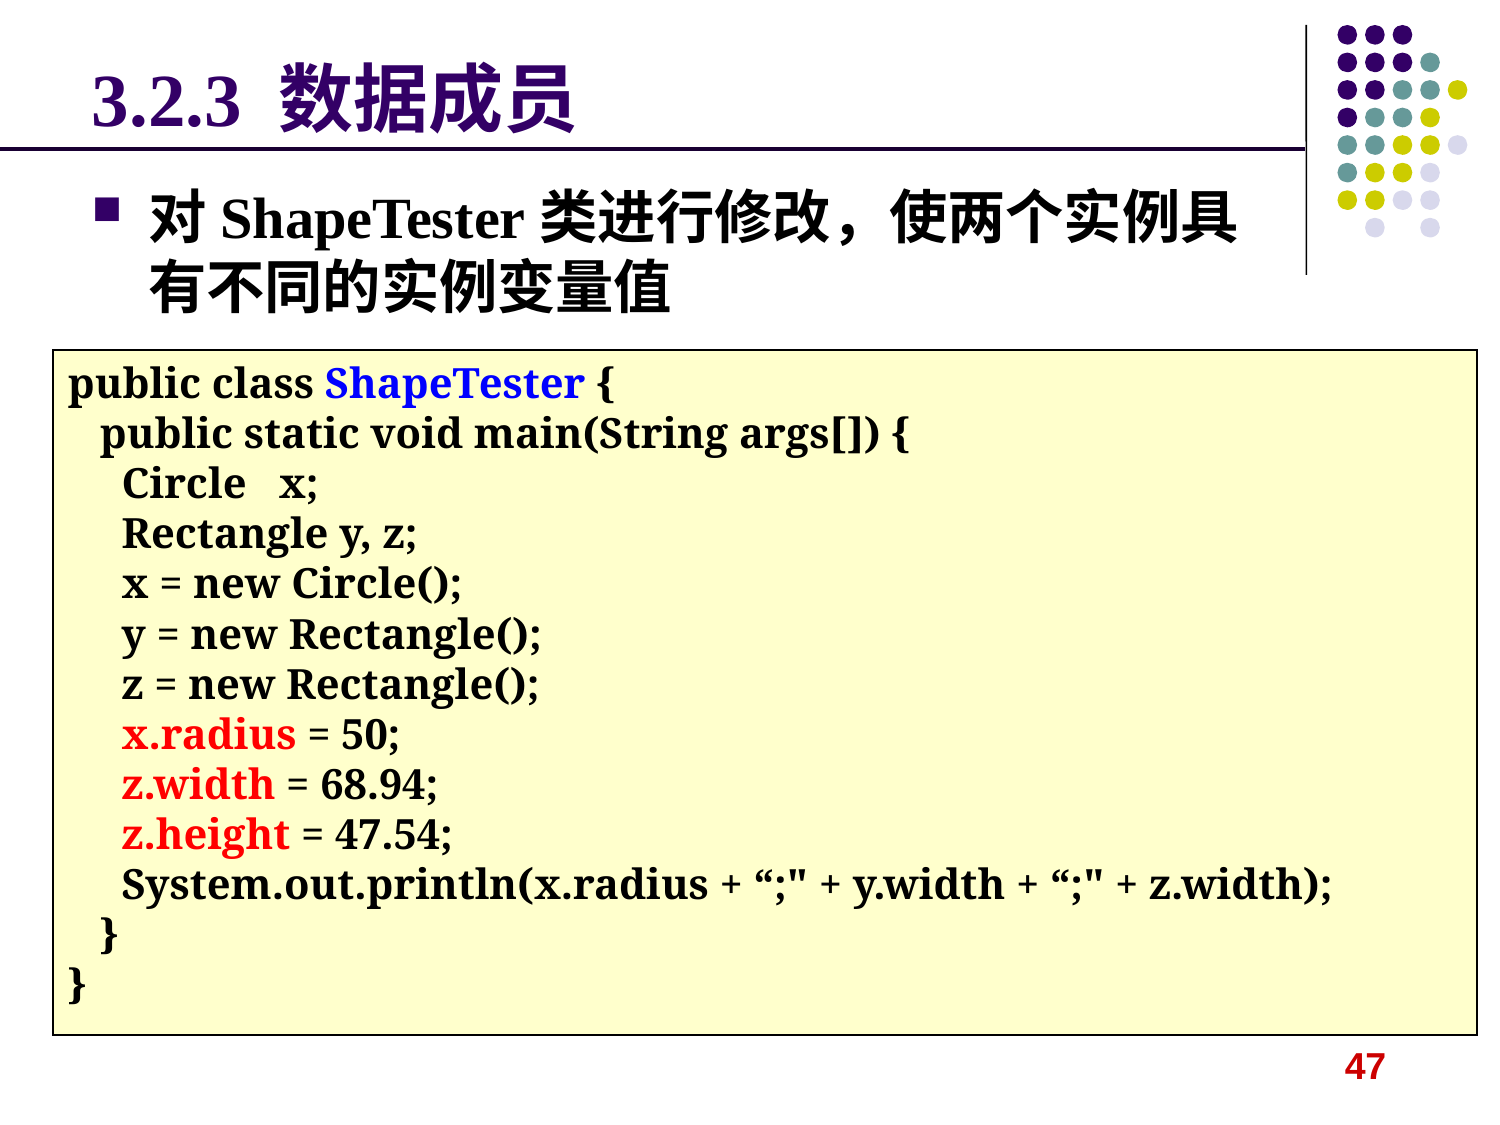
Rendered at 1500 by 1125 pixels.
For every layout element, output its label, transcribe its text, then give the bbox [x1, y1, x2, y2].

text_box public class ShapeTester { public static void main(String args[]) { Circle x; Rectangle y, z; x = new Circle(); y = new Rectangle(); z = new Rectangle(); x.radius = 50; z.width = 68.94; z.height = 47.54; System.out.println(x.radius + “;" + y.width + “;" + z.width); } } [53, 349, 1478, 1036]
list 对ShapeTester类进行修改，使两个实例具有不同的实例变量值 [76, 172, 1294, 327]
title 3.2.3 数据成员 [76, 31, 1315, 149]
